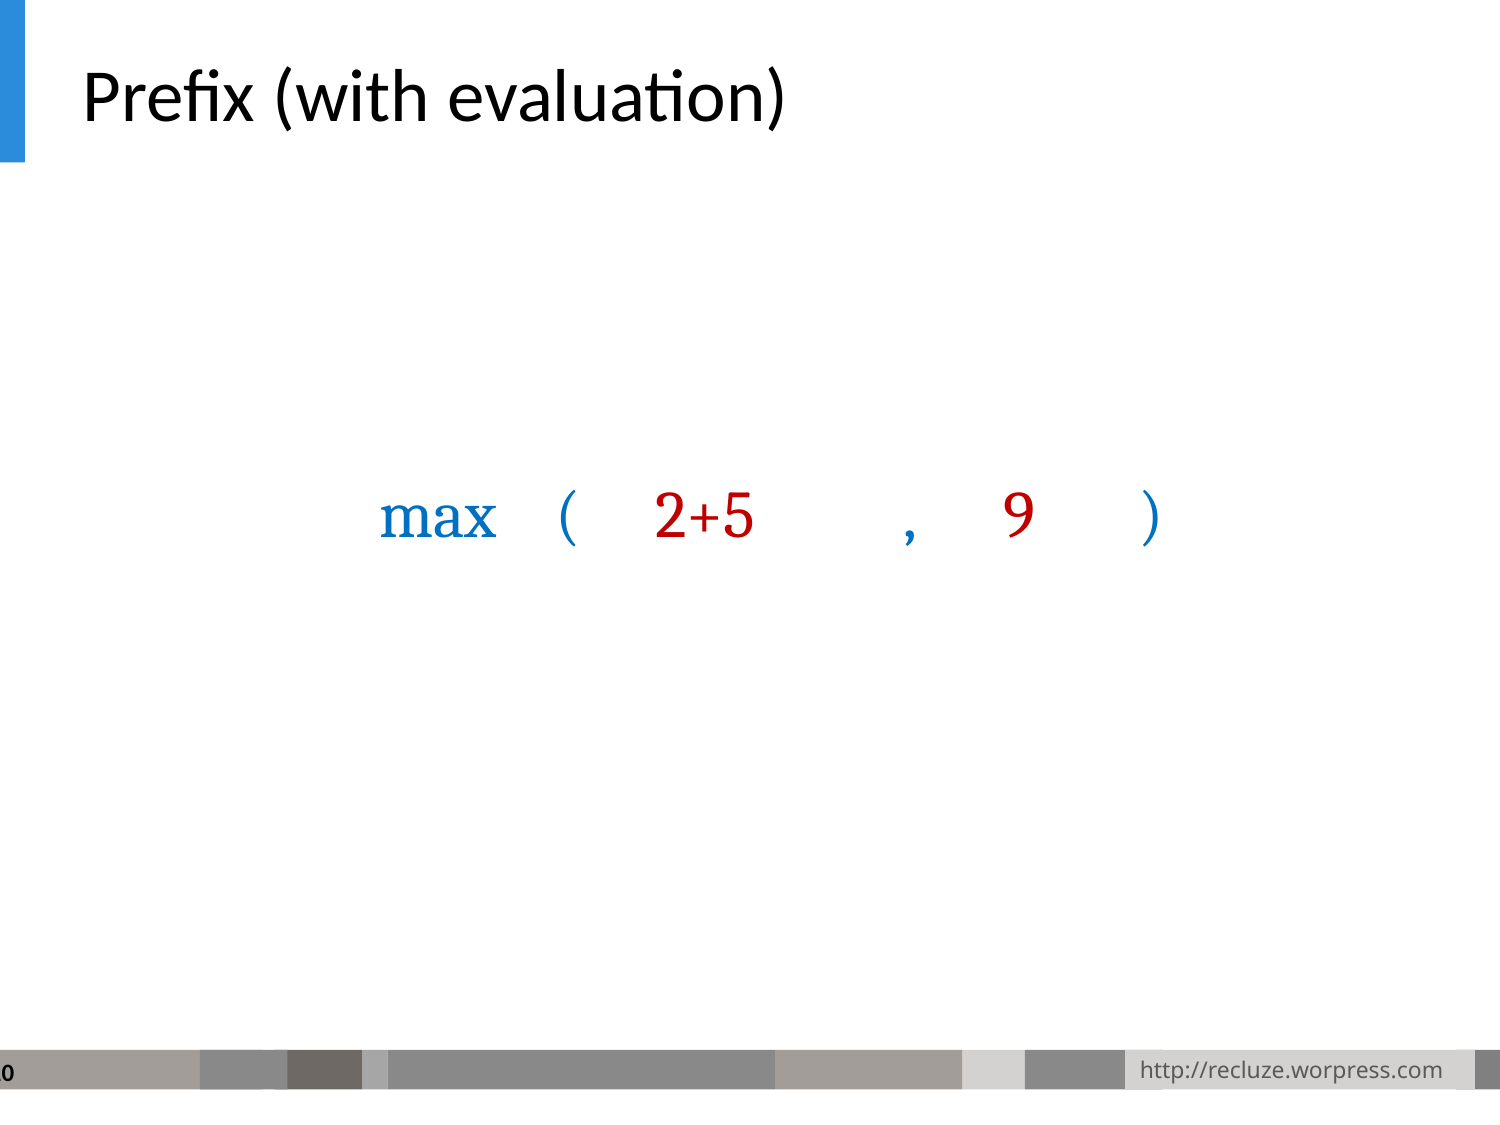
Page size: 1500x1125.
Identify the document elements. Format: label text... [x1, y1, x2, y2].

title Prefix (with evaluation) [75, 32, 1463, 150]
list max ( 2+5 , 9 ) [75, 200, 1463, 1005]
